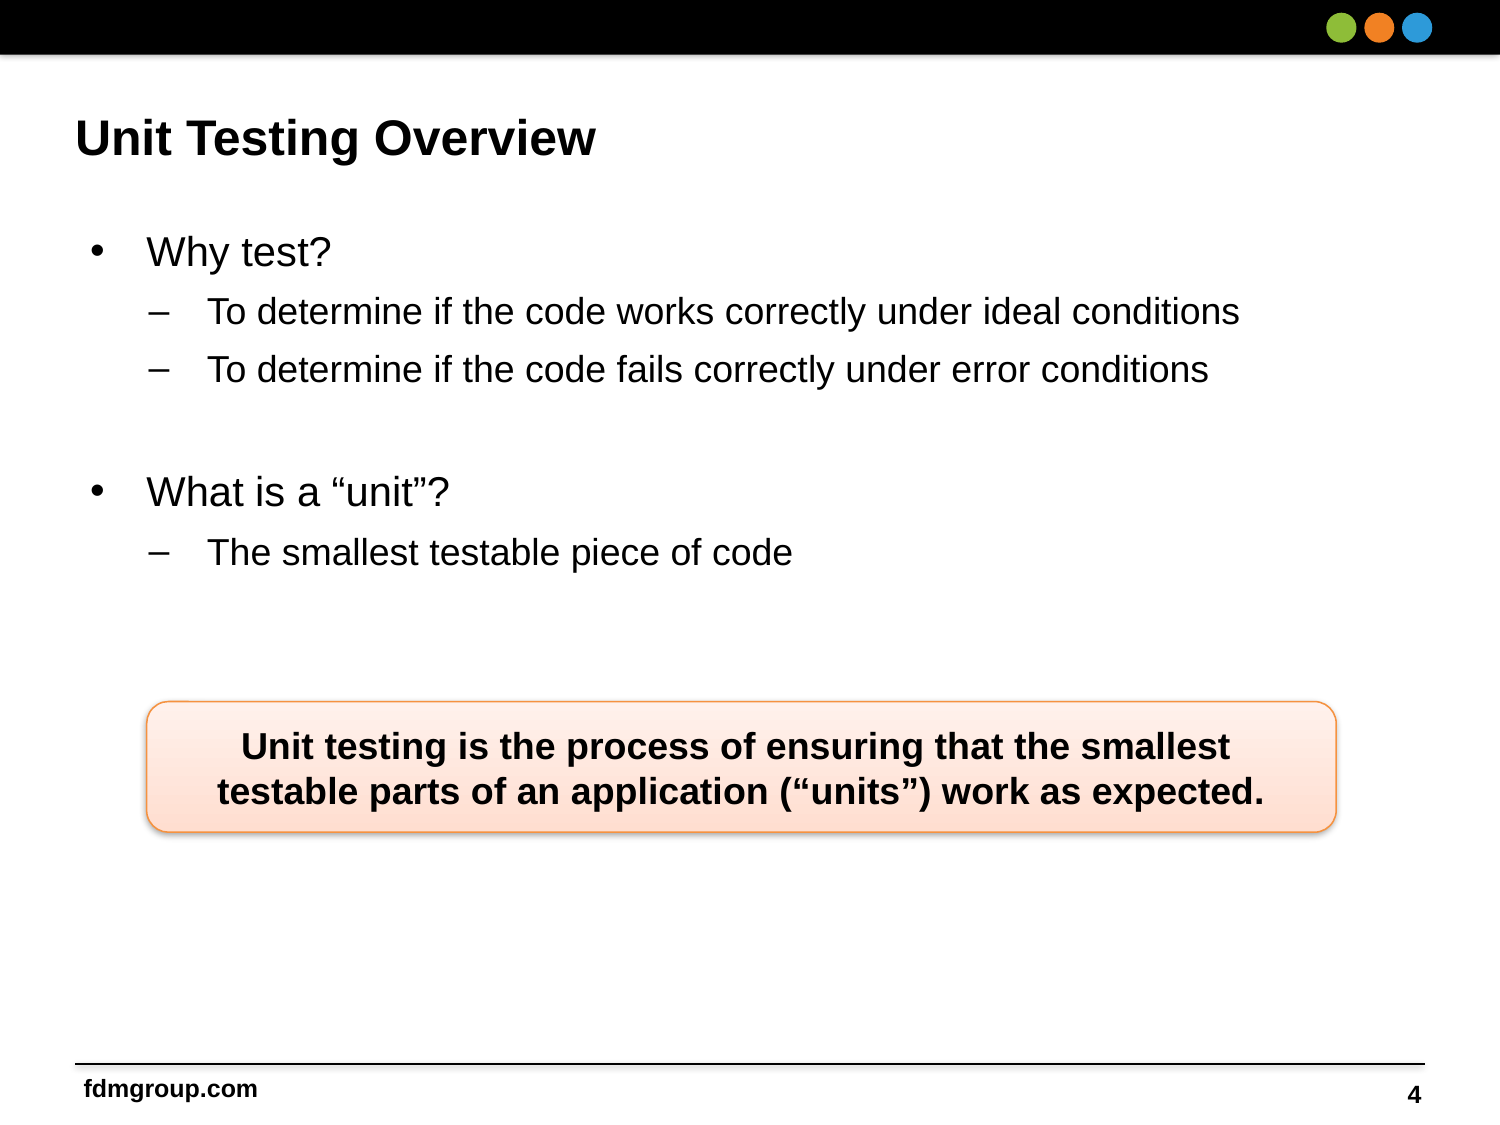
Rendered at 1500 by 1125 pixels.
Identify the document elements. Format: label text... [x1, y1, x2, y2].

title Unit Testing Overview [75, 105, 1425, 174]
slide_number 4 [1086, 1063, 1437, 1124]
list Why test? To determine if the code works correctly under ideal conditions To determine if the code fails correctly under error conditions What is a “unit”? The smallest testable piece of code [75, 217, 1425, 1011]
text_box Unit testing is the process of ensuring that the smallest testable parts of an application (“units”) work as expected. [145, 700, 1337, 833]
